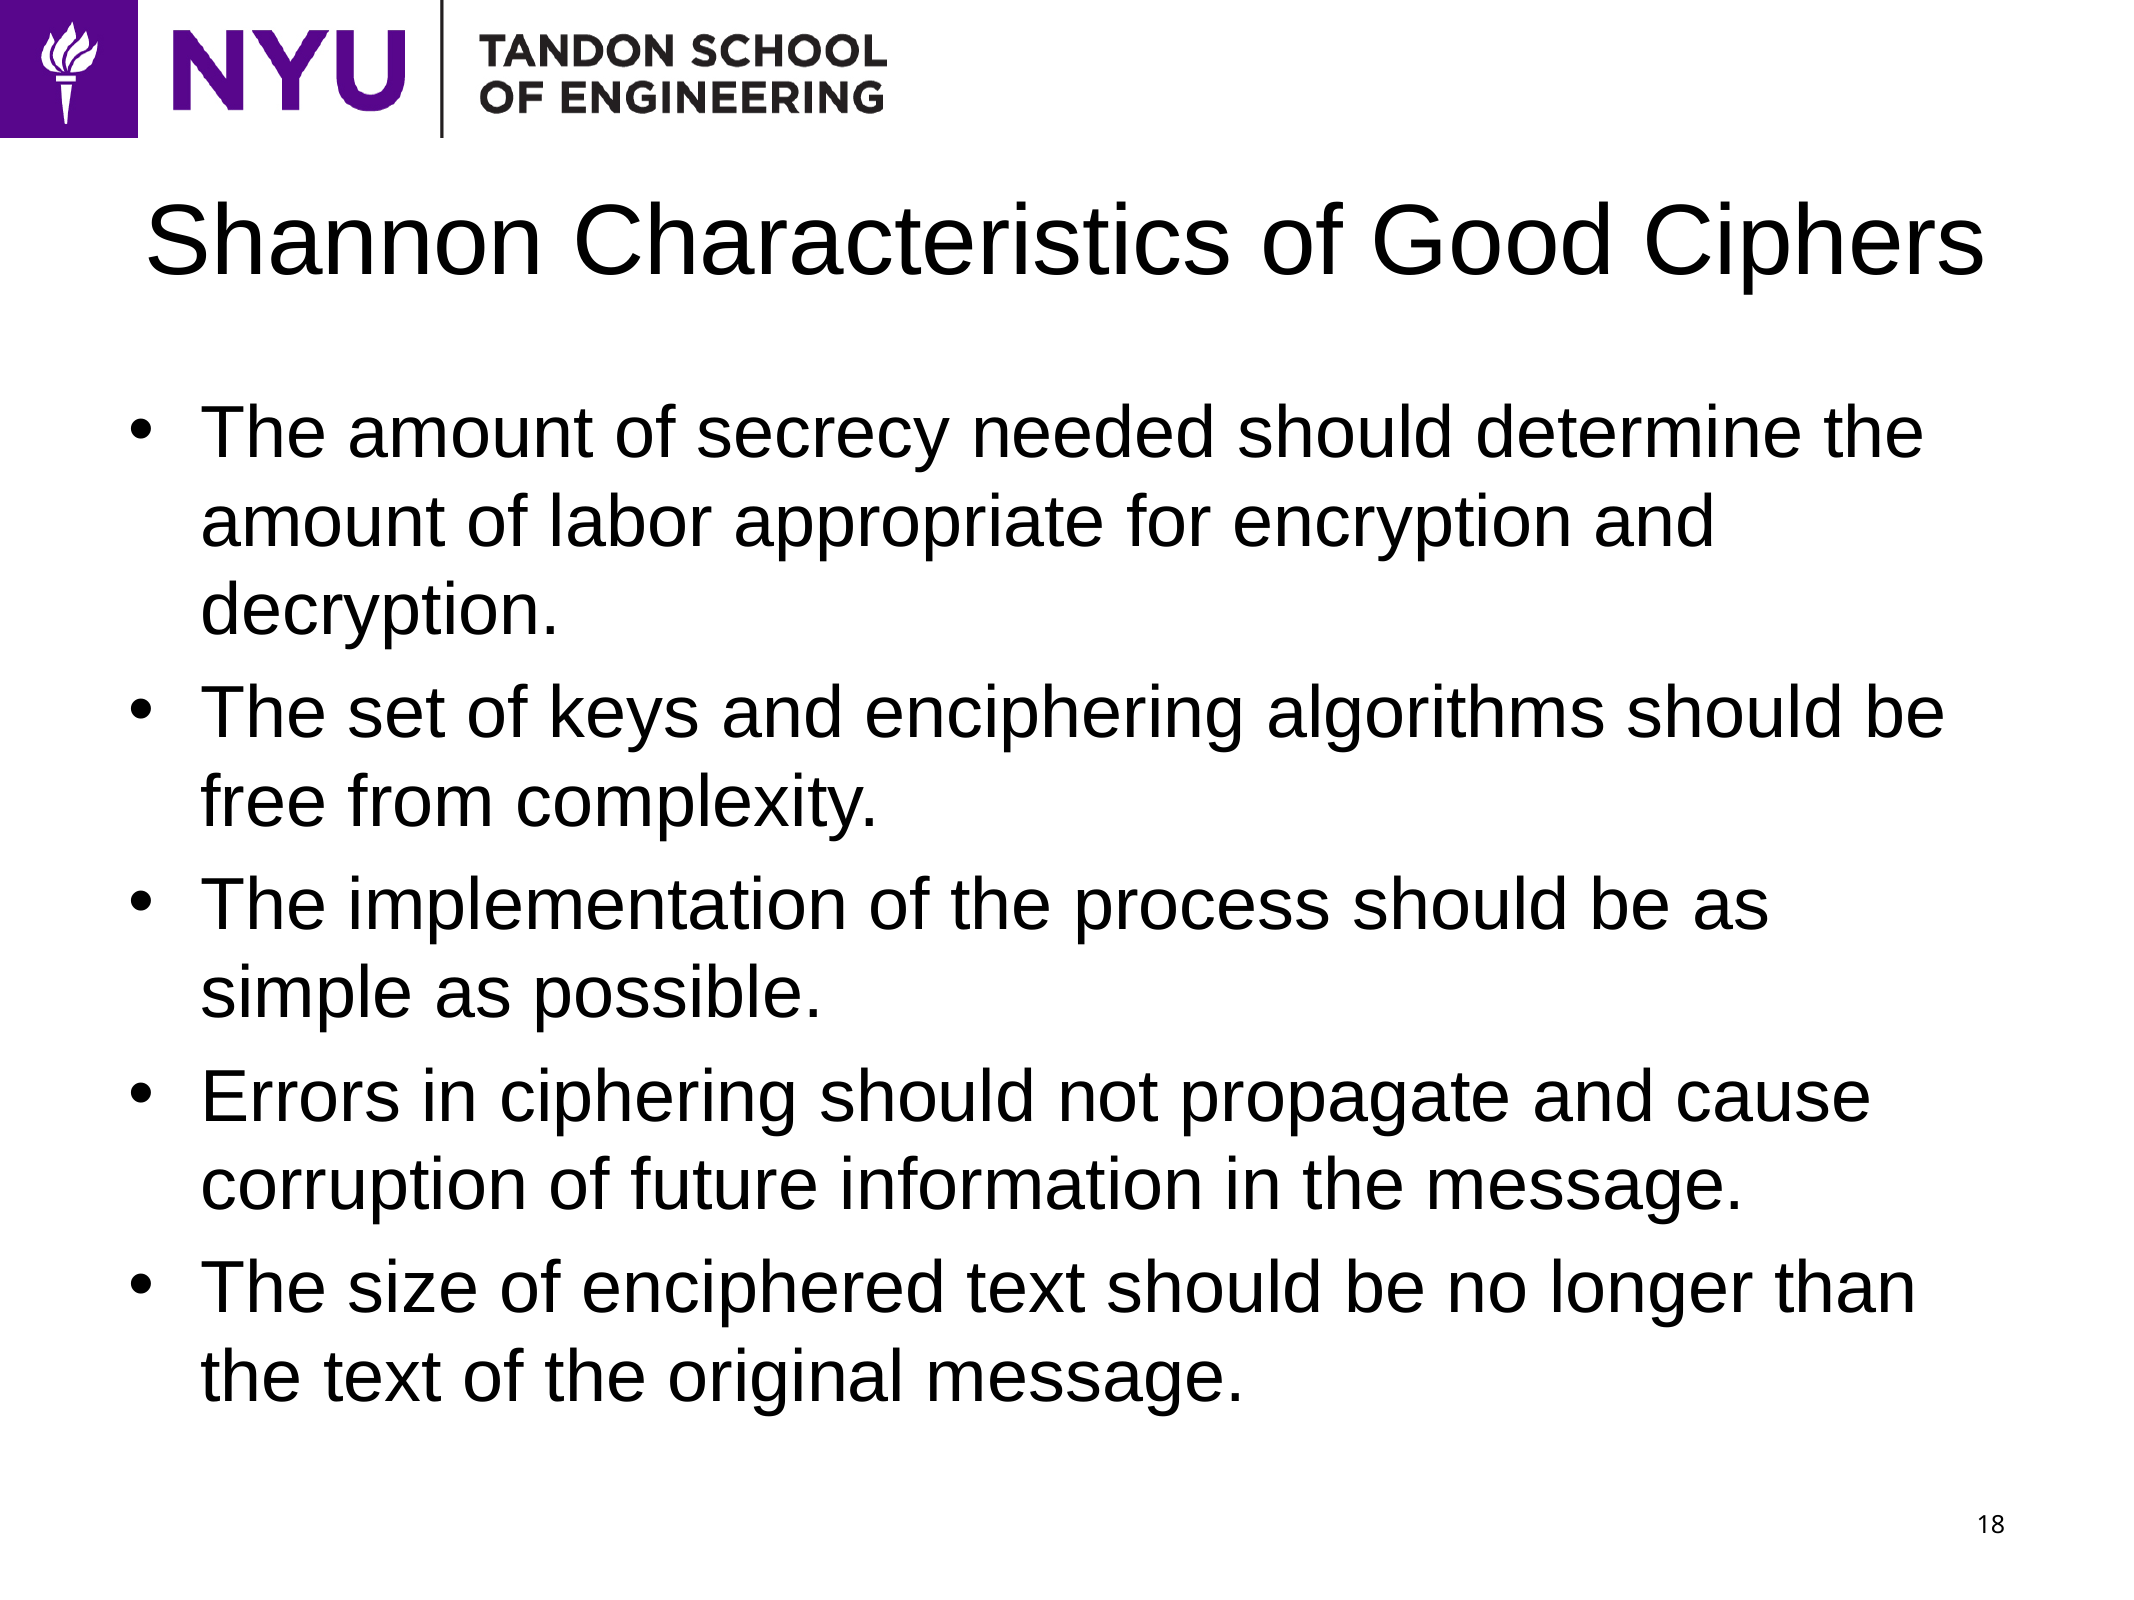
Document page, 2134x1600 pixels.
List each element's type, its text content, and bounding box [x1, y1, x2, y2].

picture [0, 0, 887, 138]
title Shannon Characteristics of Good Ciphers [106, 137, 2027, 331]
list The amount of secrecy needed should determine the amount of labor appropriate for encryption and decryption. The set of keys and enciphering algorithms should be free from complexity. The implementation of the process should be as simple as possible. Errors in ciphering should not propagate and cause corruption of future information in the message. The size of enciphered text should be no longer than the text of the original message. [106, 373, 2027, 1430]
slide_number 18 [1528, 1483, 2027, 1569]
